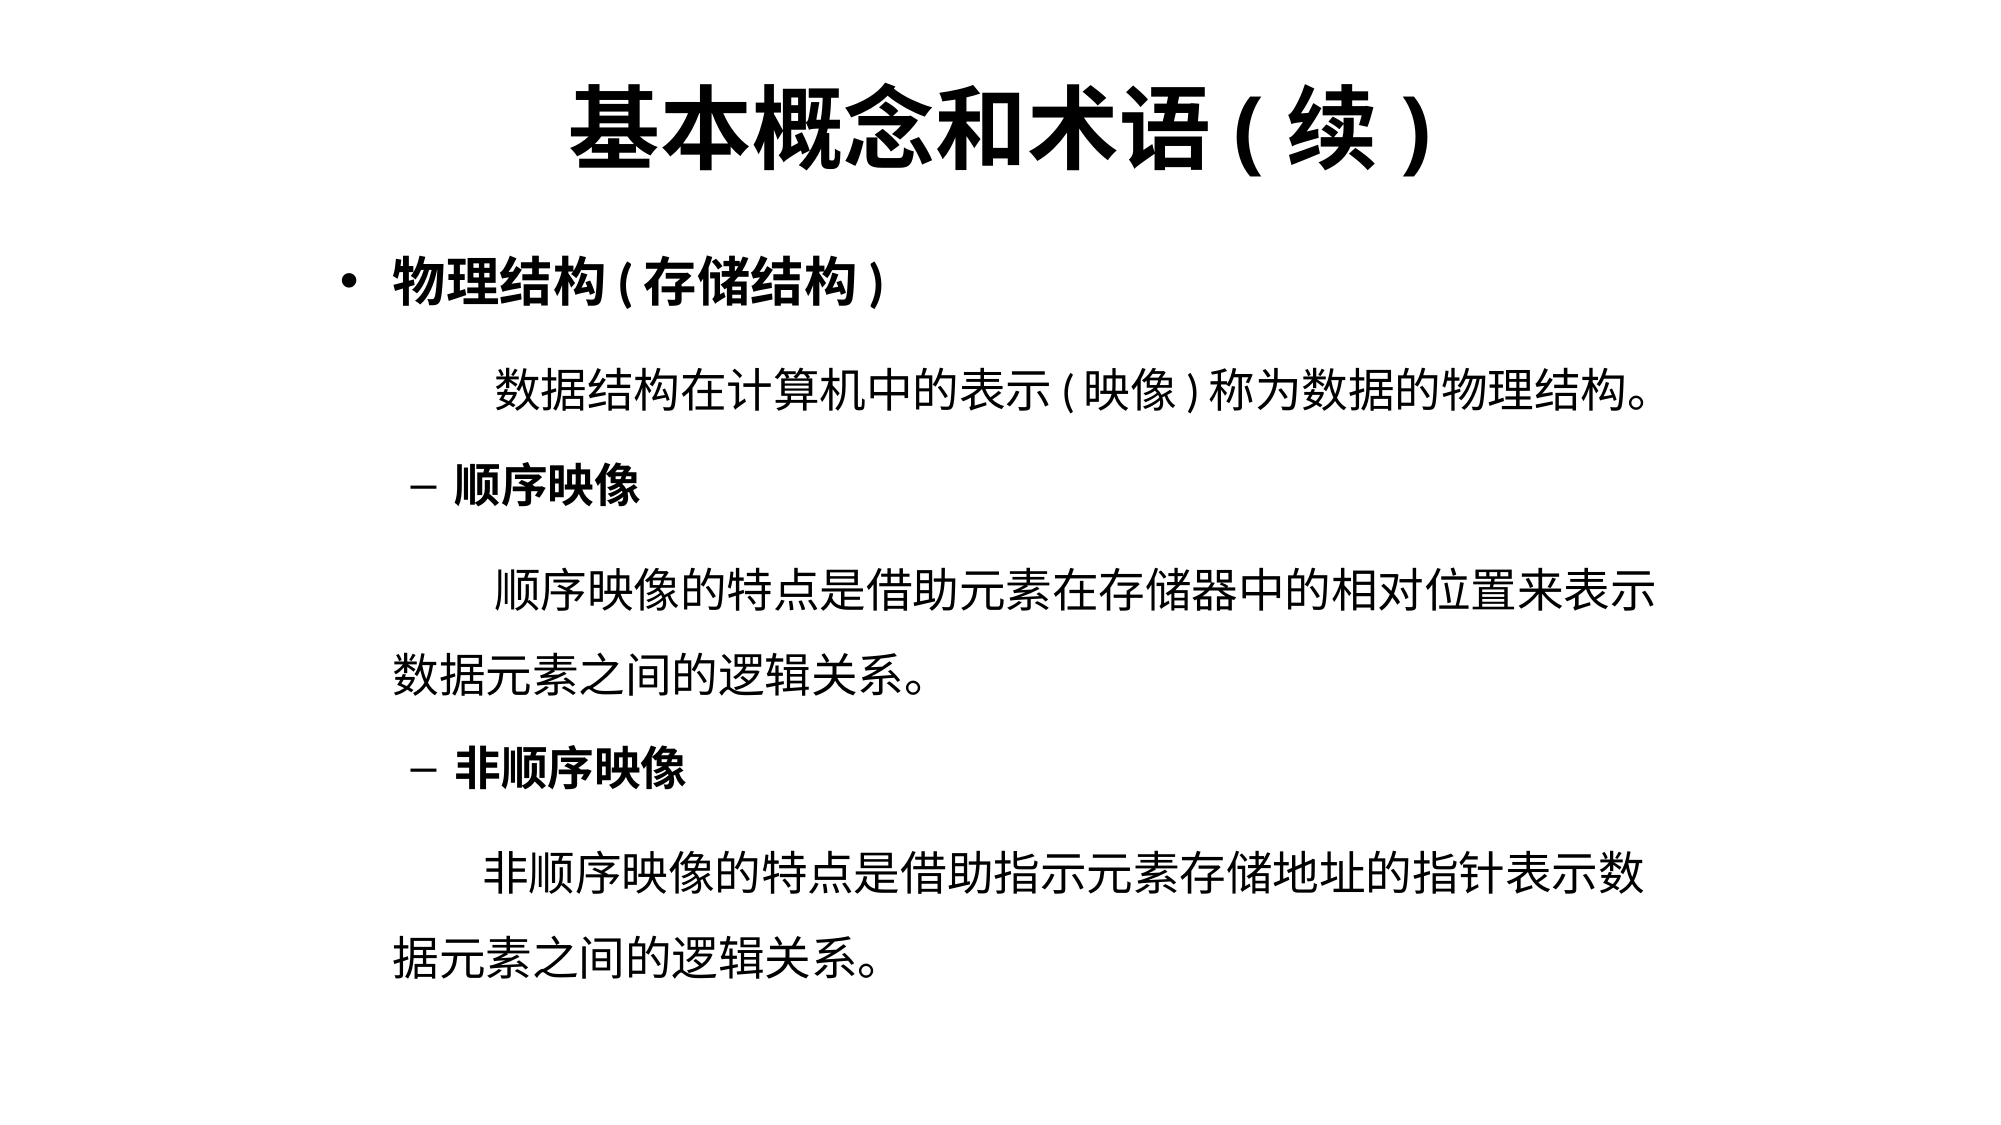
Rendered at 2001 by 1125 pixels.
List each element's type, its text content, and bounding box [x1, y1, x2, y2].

list 物理结构(存储结构) 数据结构在计算机中的表示(映像)称为数据的物理结构。 顺序映像 顺序映像的特点是借助元素在存储器中的相对位置来表示数据元素之间的逻辑关系。 非顺序映像 非顺序映像的特点是借助指示元素存储地址的指针表示数据元素之间的逻辑关系。 [324, 208, 1675, 1059]
title 基本概念和术语(续) [324, 32, 1675, 208]
